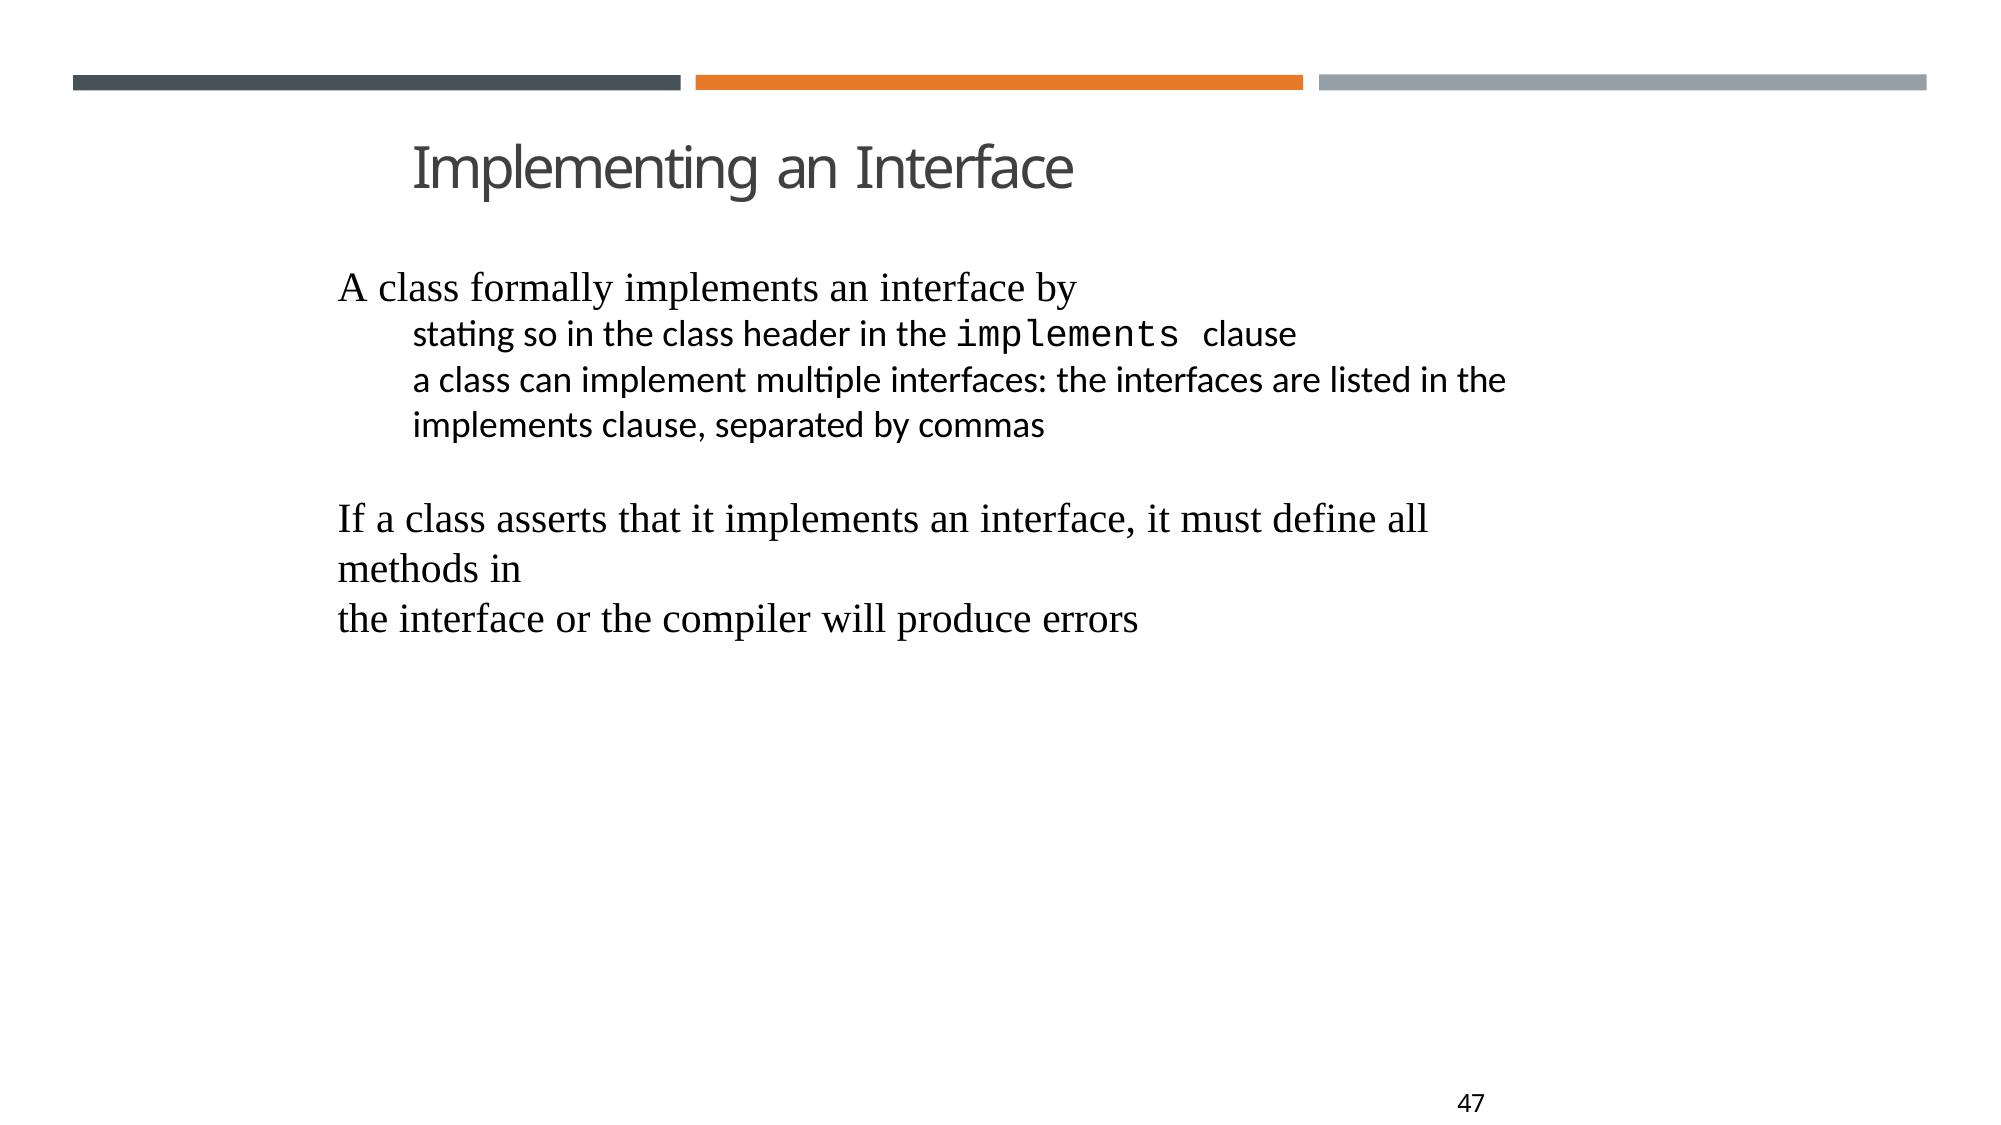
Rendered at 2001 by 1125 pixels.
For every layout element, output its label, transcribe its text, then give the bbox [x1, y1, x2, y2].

text_box A class formally implements an interface by stating so in the class header in the implements clause a class can implement multiple interfaces: the interfaces are listed in the implements clause, separated by commas If a class asserts that it implements an interface, it must define all methods in the interface or the compiler will produce errors [335, 258, 1619, 641]
slide_number 46 [1451, 1085, 1494, 1125]
title Implementing an Interface [67, 101, 1817, 318]
